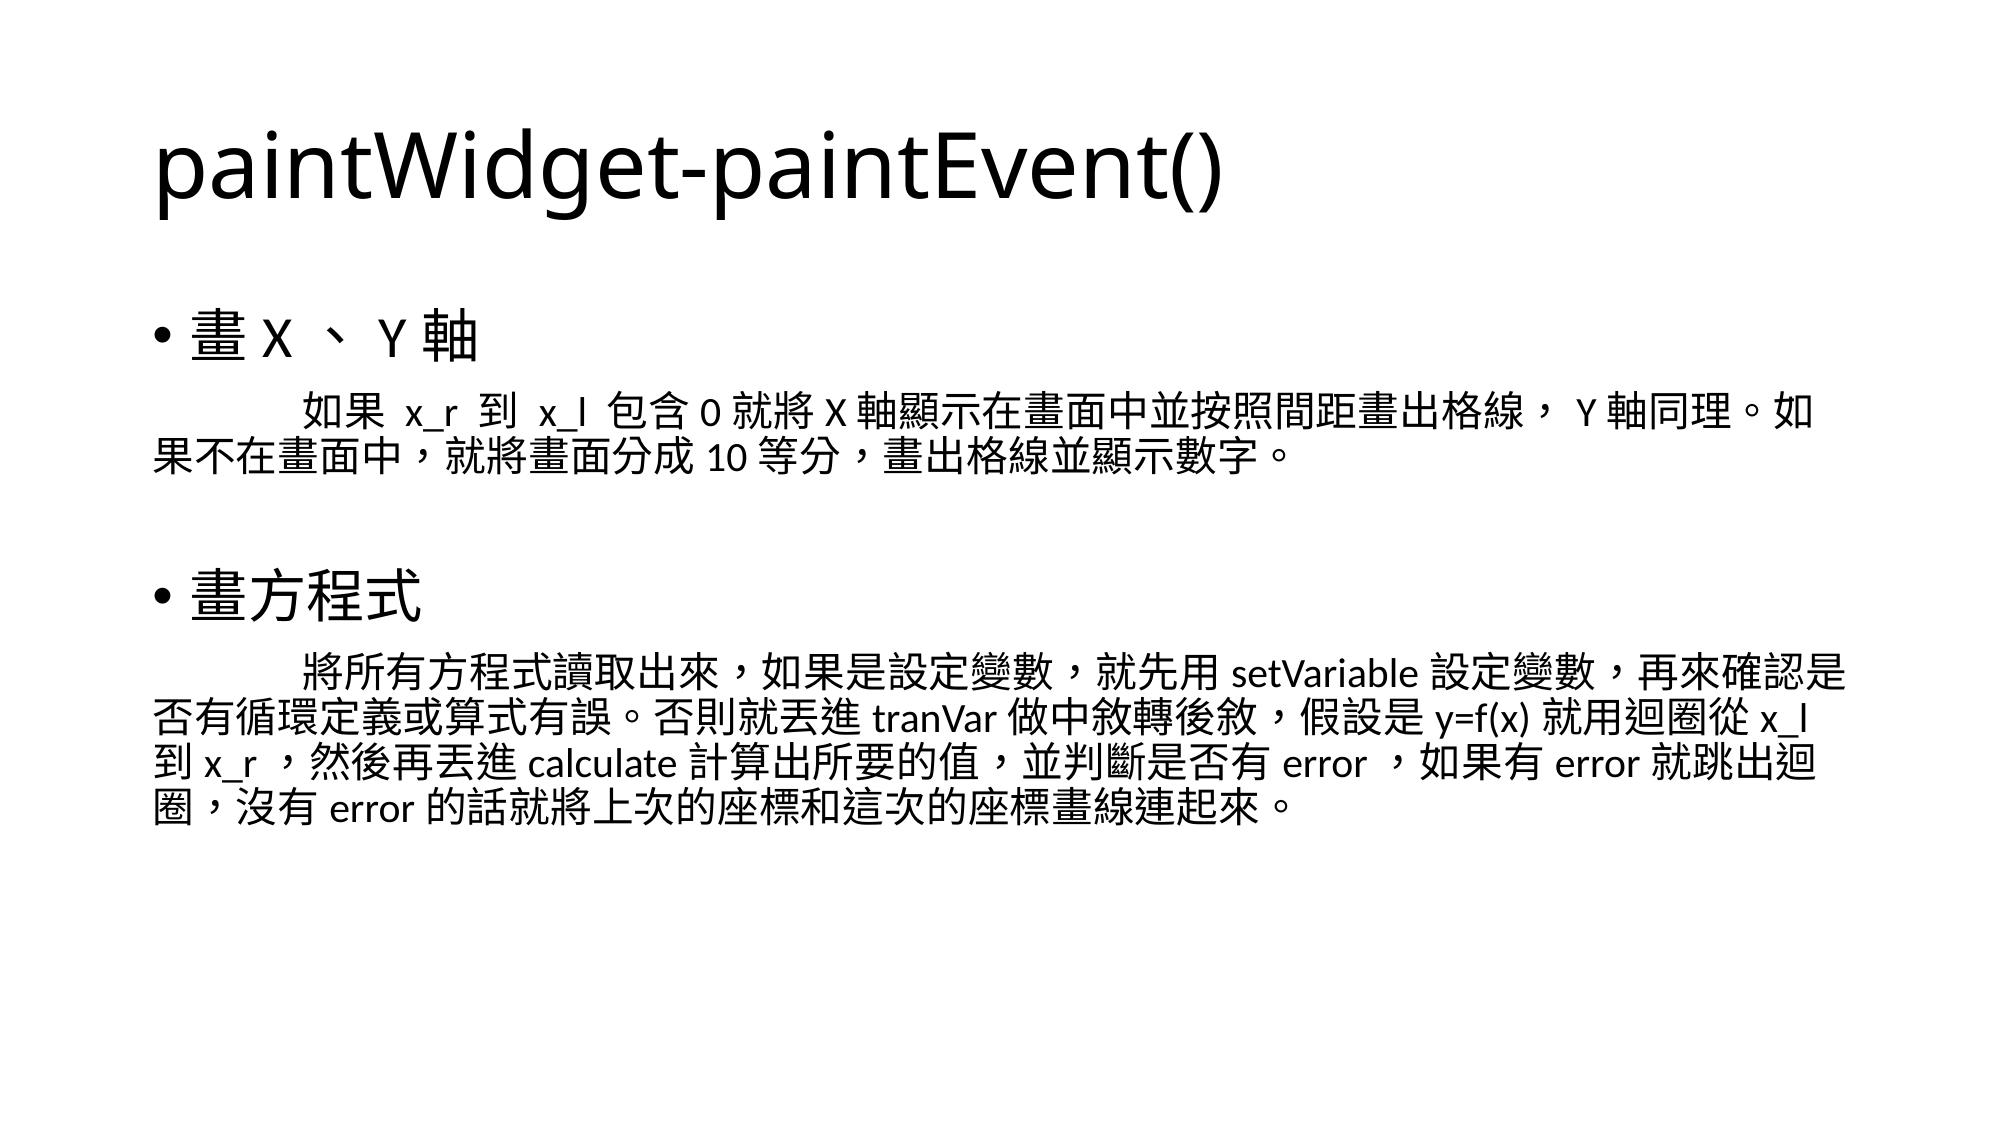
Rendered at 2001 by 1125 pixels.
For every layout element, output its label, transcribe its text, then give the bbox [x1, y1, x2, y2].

list 畫X、Y軸 如果 x_r 到 x_l 包含0就將X軸顯示在畫面中並按照間距畫出格線，Y軸同理。如果不在畫面中，就將畫面分成10等分，畫出格線並顯示數字。 畫方程式 將所有方程式讀取出來，如果是設定變數，就先用setVariable設定變數，再來確認是否有循環定義或算式有誤。否則就丟進tranVar做中敘轉後敘，假設是y=f(x)就用迴圈從x_l到x_r，然後再丟進calculate計算出所要的值，並判斷是否有error，如果有error就跳出迴圈，沒有error的話就將上次的座標和這次的座標畫線連起來。 [137, 299, 1863, 1014]
title paintWidget-paintEvent() [137, 59, 1863, 278]
